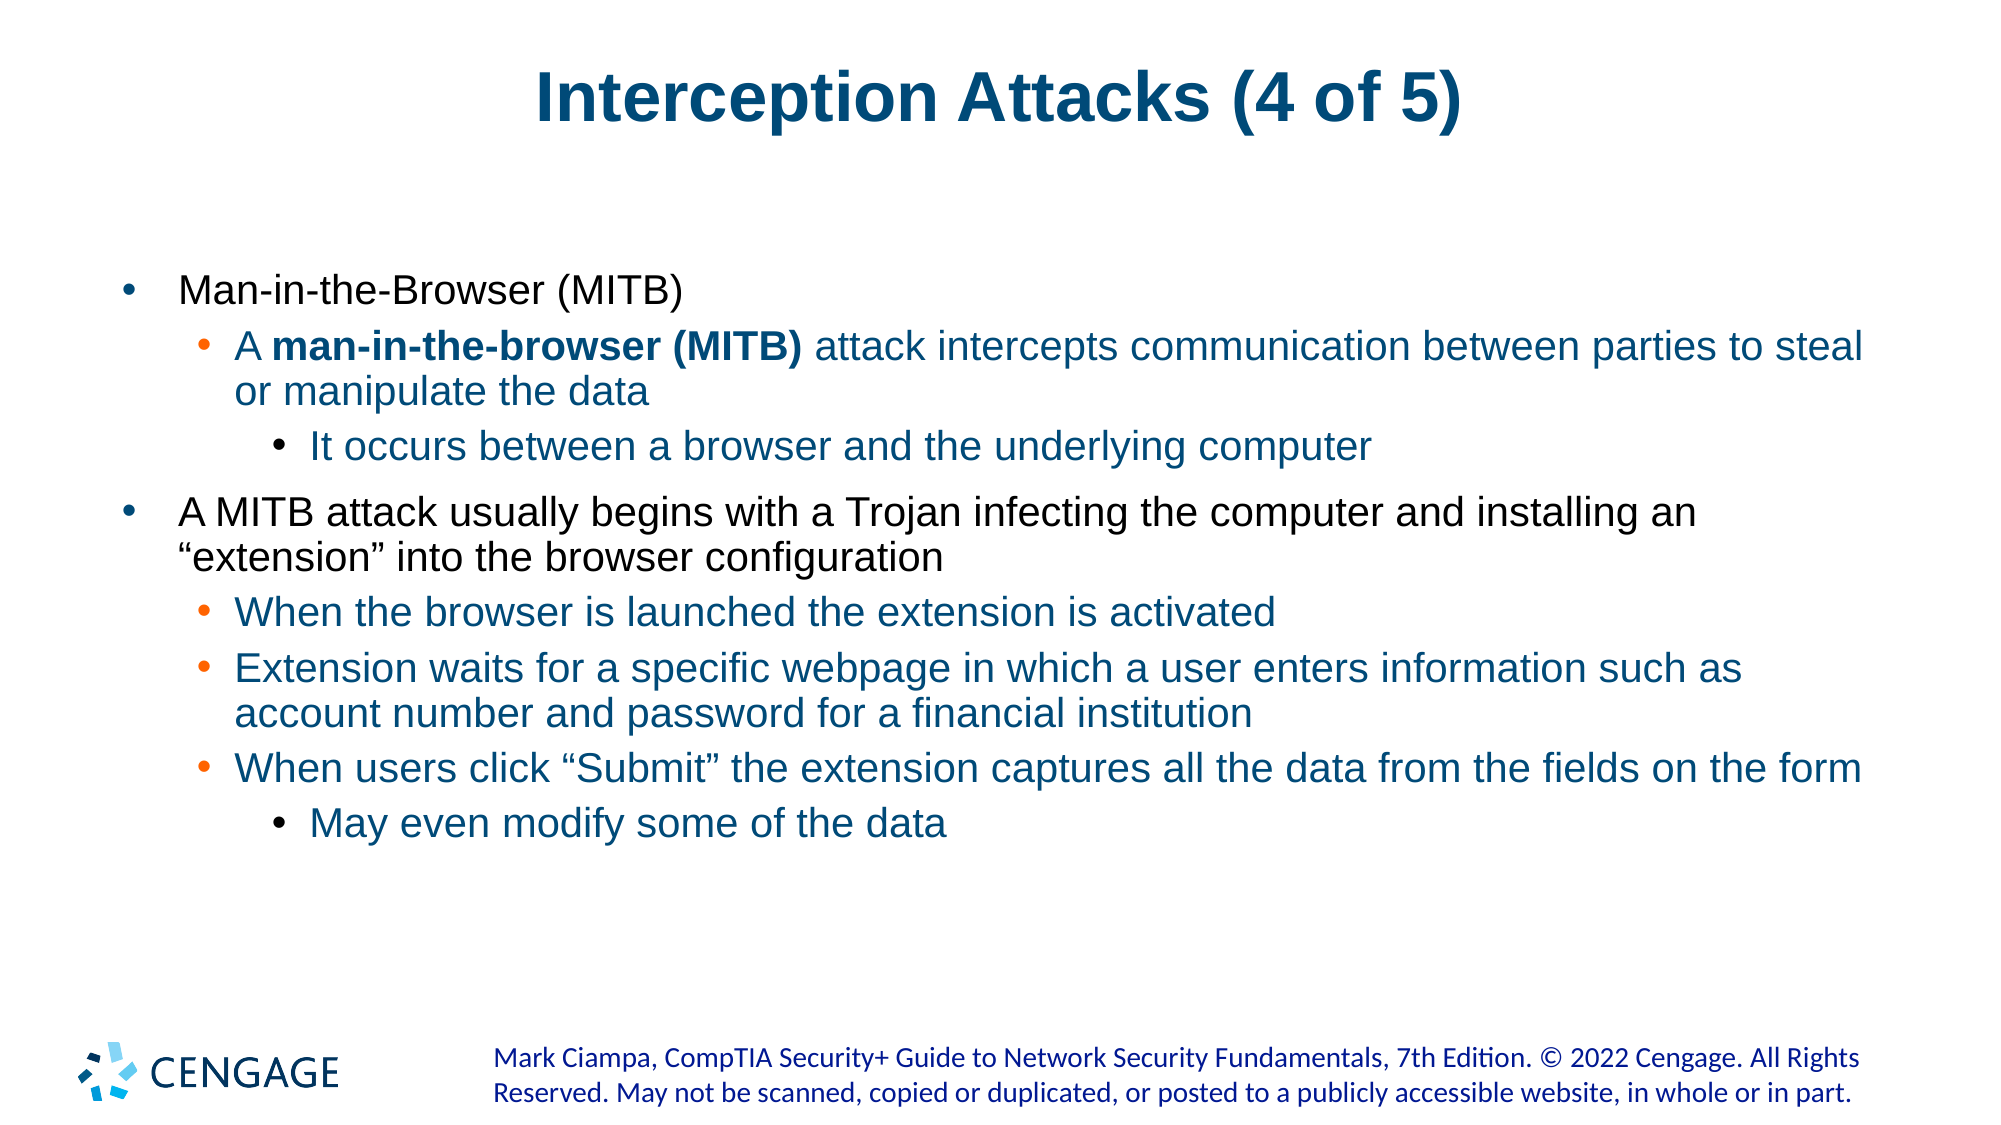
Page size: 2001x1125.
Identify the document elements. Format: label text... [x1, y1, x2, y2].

list Man-in-the-Browser (MITB) A man-in-the-browser (MITB) attack intercepts communication between parties to steal or manipulate the data It occurs between a browser and the underlying computer A MITB attack usually begins with a Trojan infecting the computer and installing an “extension” into the browser configuration When the browser is launched the extension is activated Extension waits for a specific webpage in which a user enters information such as account number and password for a financial institution When users click “Submit” the extension captures all the data from the fields on the form May even modify some of the data [121, 268, 1880, 990]
picture [78, 1042, 338, 1101]
title Interception Attacks (4 of 5) [137, 59, 1863, 171]
